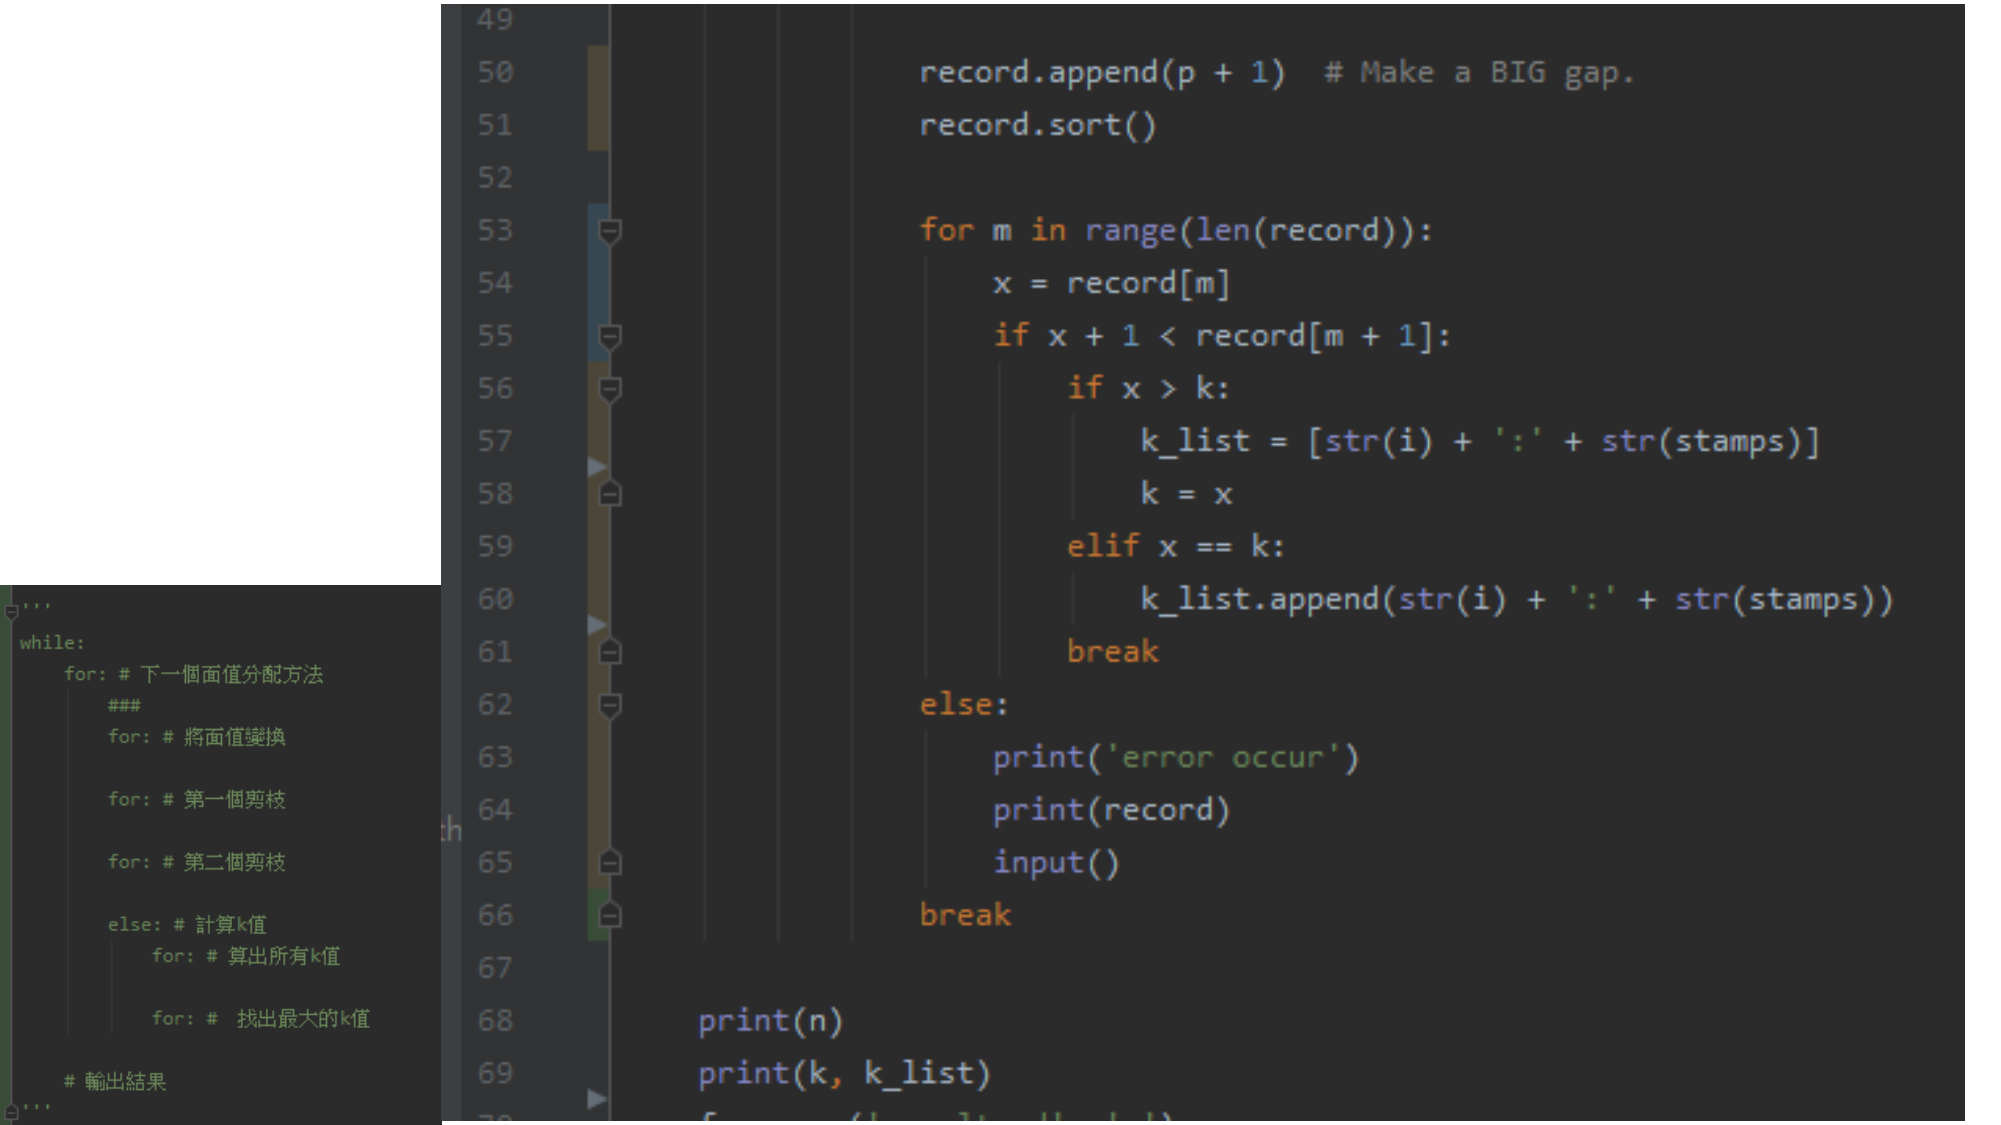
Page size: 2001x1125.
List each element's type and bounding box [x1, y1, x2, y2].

picture [0, 585, 442, 1125]
list [441, 4, 1965, 1121]
